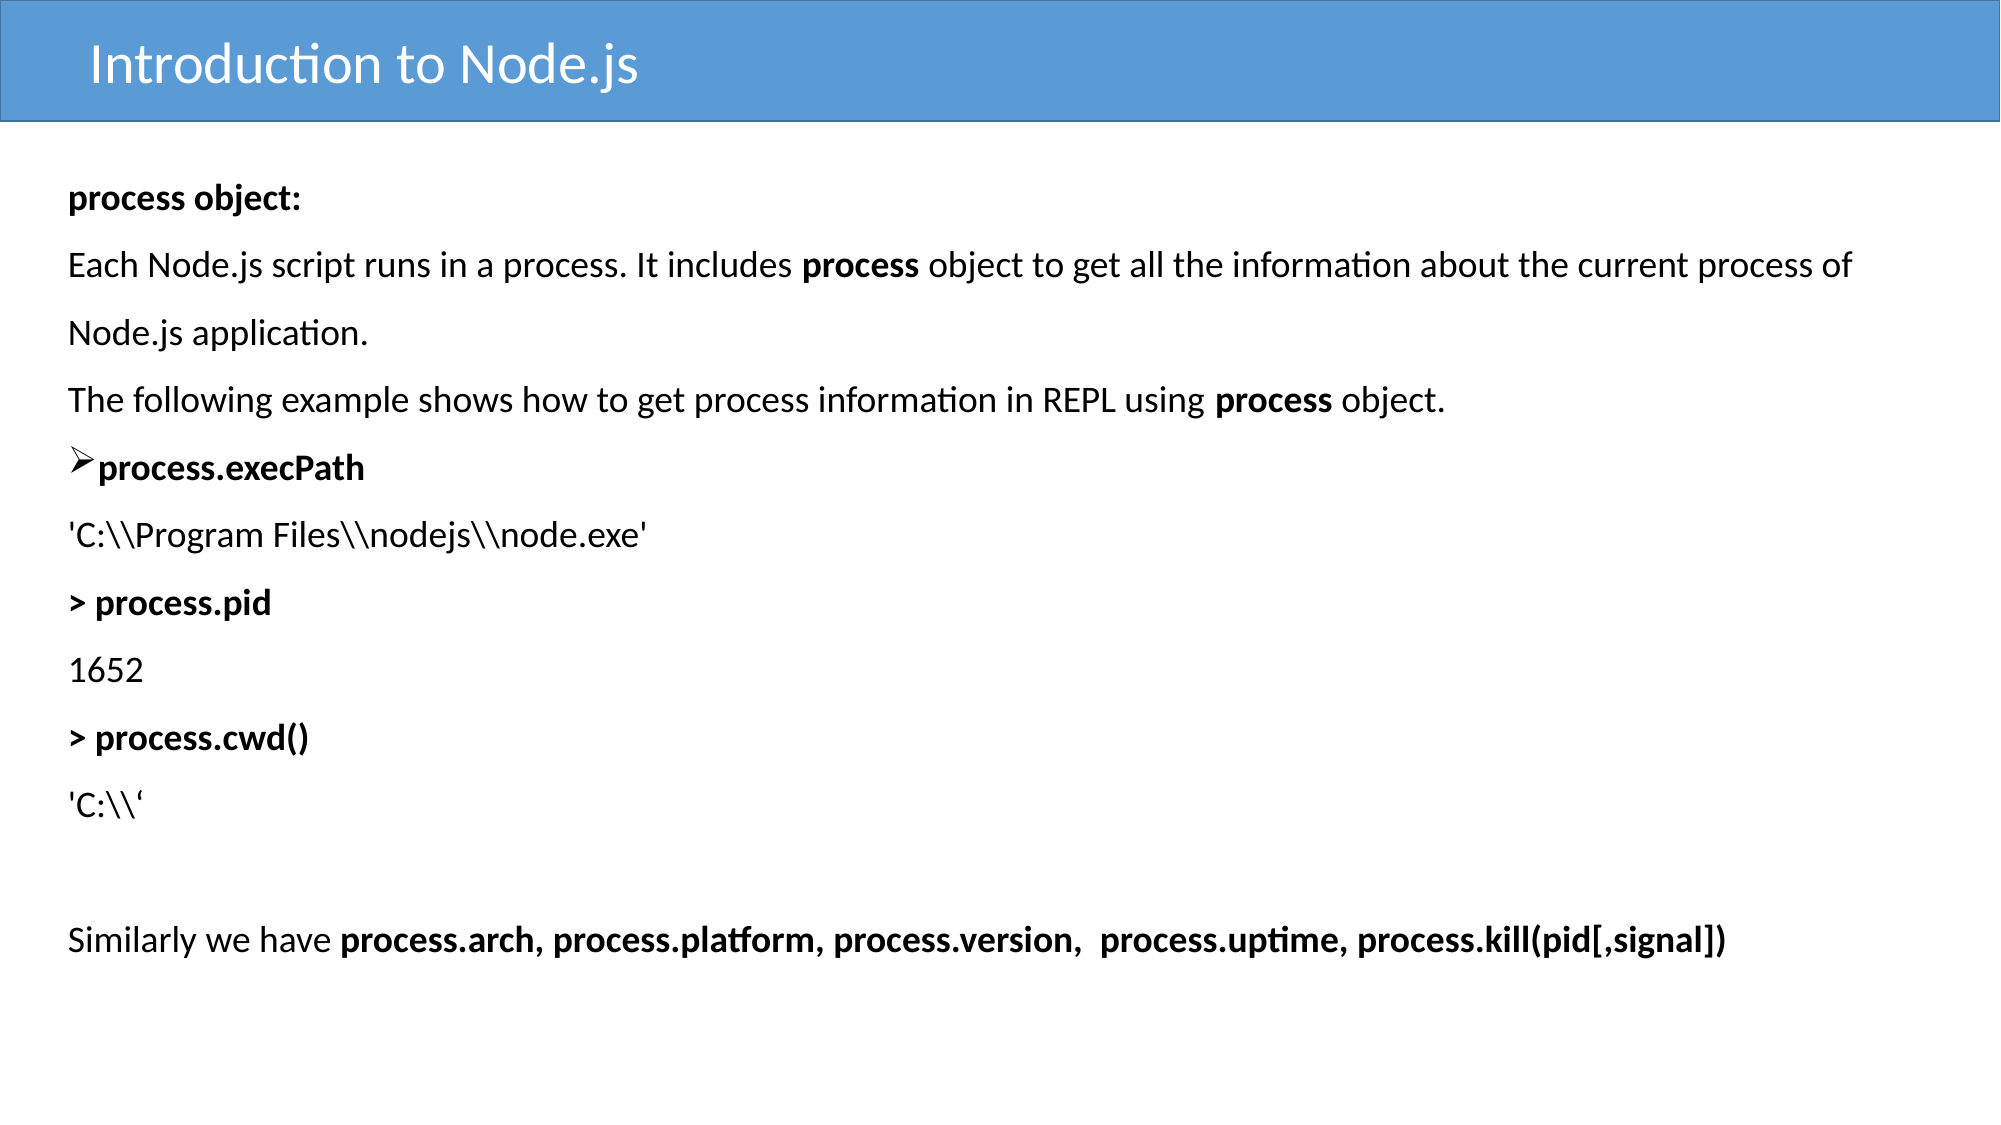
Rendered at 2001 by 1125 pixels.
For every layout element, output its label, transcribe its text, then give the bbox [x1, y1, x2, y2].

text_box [0, 0, 2000, 230]
text_box process object: Each Node.js script runs in a process. It includes process object to get all the information about the current process of Node.js application. The following example shows how to get process information in REPL using process object. process.execPath 'C:\\Program Files\\nodejs\\node.exe' > process.pid 1652 > process.cwd() 'C:\\‘ Similarly we have process.arch, process.platform, process.version, process.uptime, process.kill(pid[,signal]) [53, 230, 1871, 1035]
